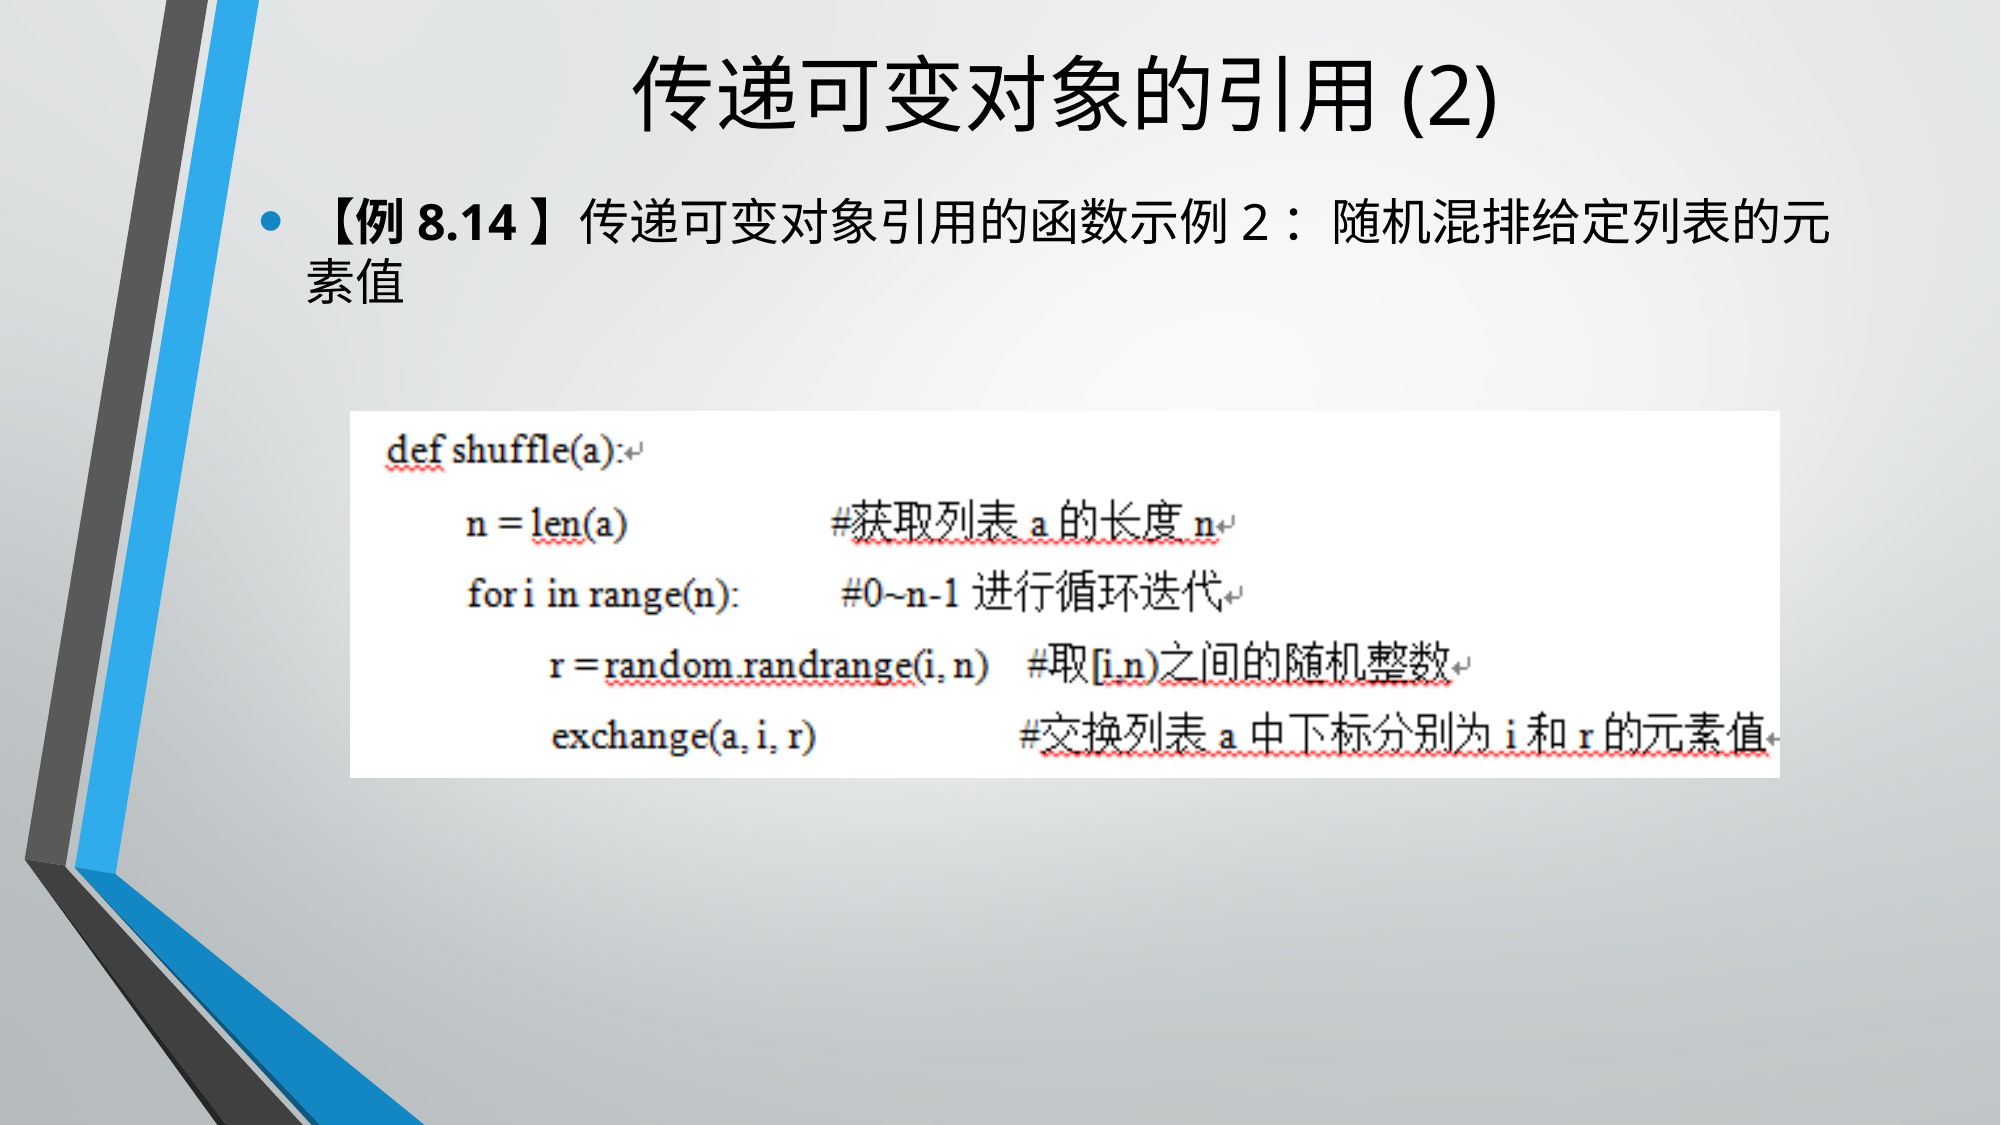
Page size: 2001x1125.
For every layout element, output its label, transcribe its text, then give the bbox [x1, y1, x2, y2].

list 【例8.14】传递可变对象引用的函数示例2：随机混排给定列表的元素值 [243, 183, 1887, 1006]
title 传递可变对象的引用(2) [243, 19, 1887, 164]
picture [350, 410, 1780, 778]
